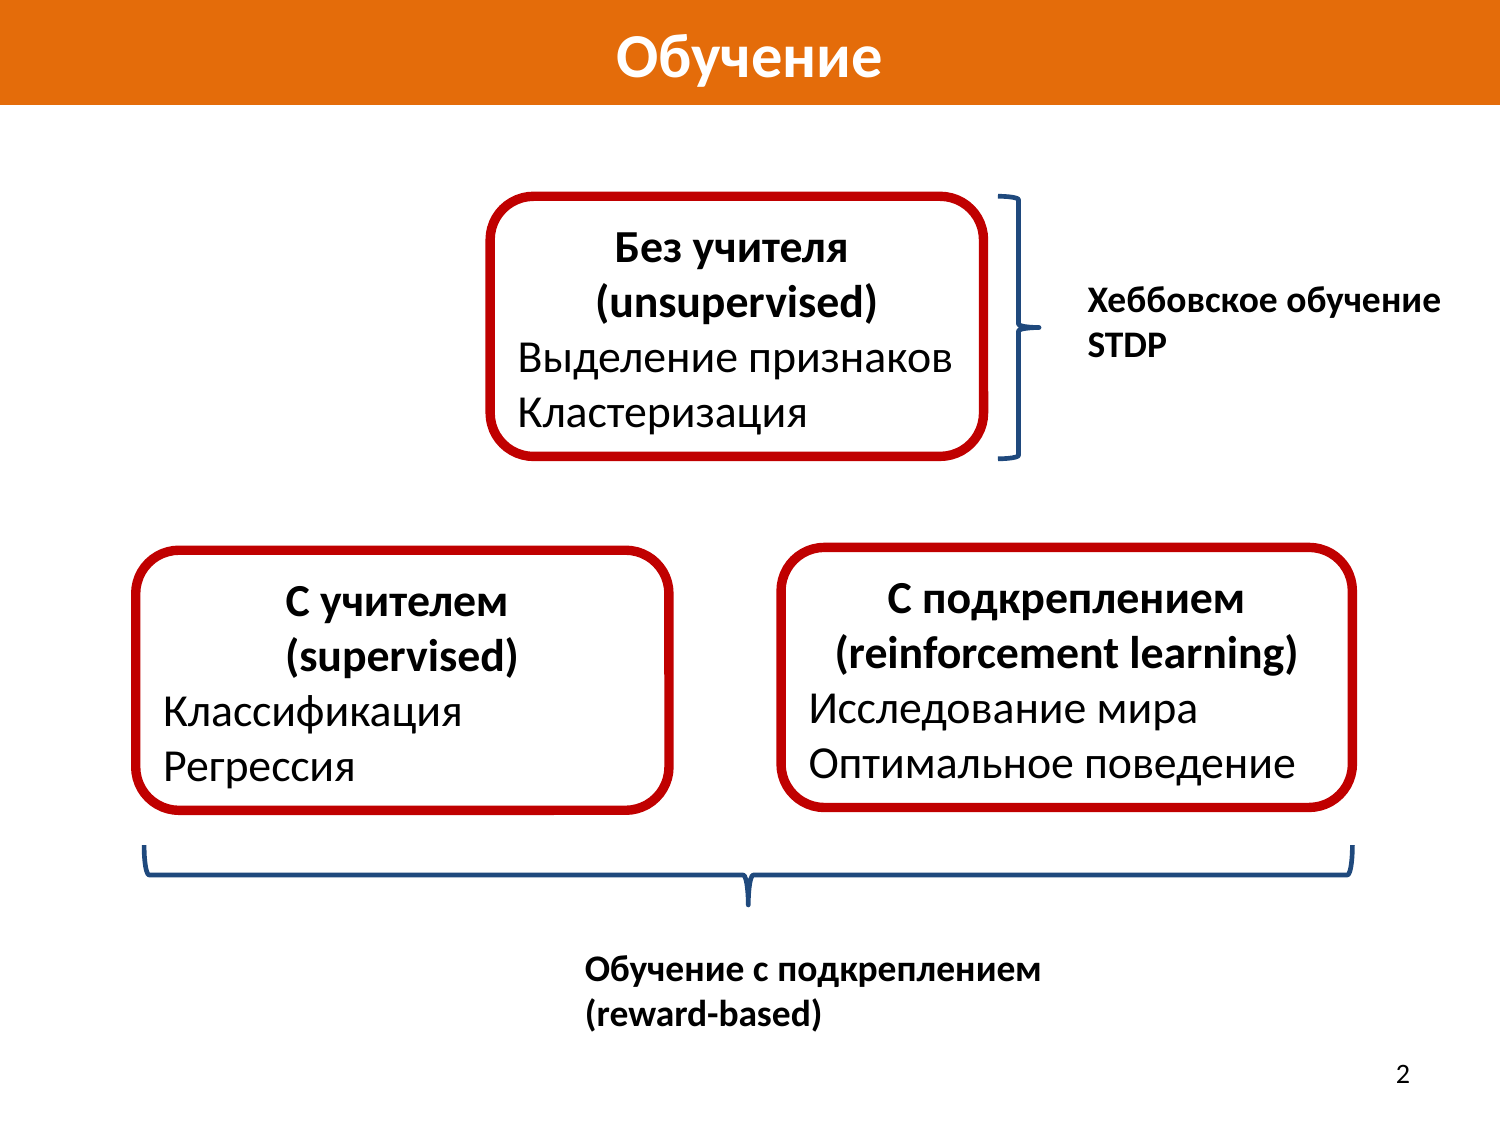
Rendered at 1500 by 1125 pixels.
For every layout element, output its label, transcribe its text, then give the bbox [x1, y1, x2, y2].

text_box Обучение с подкреплением (reward-based) [570, 936, 1075, 1042]
title Обучение [0, 0, 1500, 105]
text_box [143, 845, 1354, 906]
text_box Без учителя (unsupervised) Выделение признаков Кластеризация [490, 196, 984, 457]
text_box [997, 195, 1040, 460]
text_box С учителем (supervised) Классификация Регрессия [135, 550, 669, 811]
text_box Хеббовское обучение STDP [1072, 267, 1459, 373]
slide_number 2 [1074, 1042, 1425, 1103]
text_box С подкреплением (reinforcement learning) Исследование мира Оптимальное поведение [781, 547, 1353, 808]
